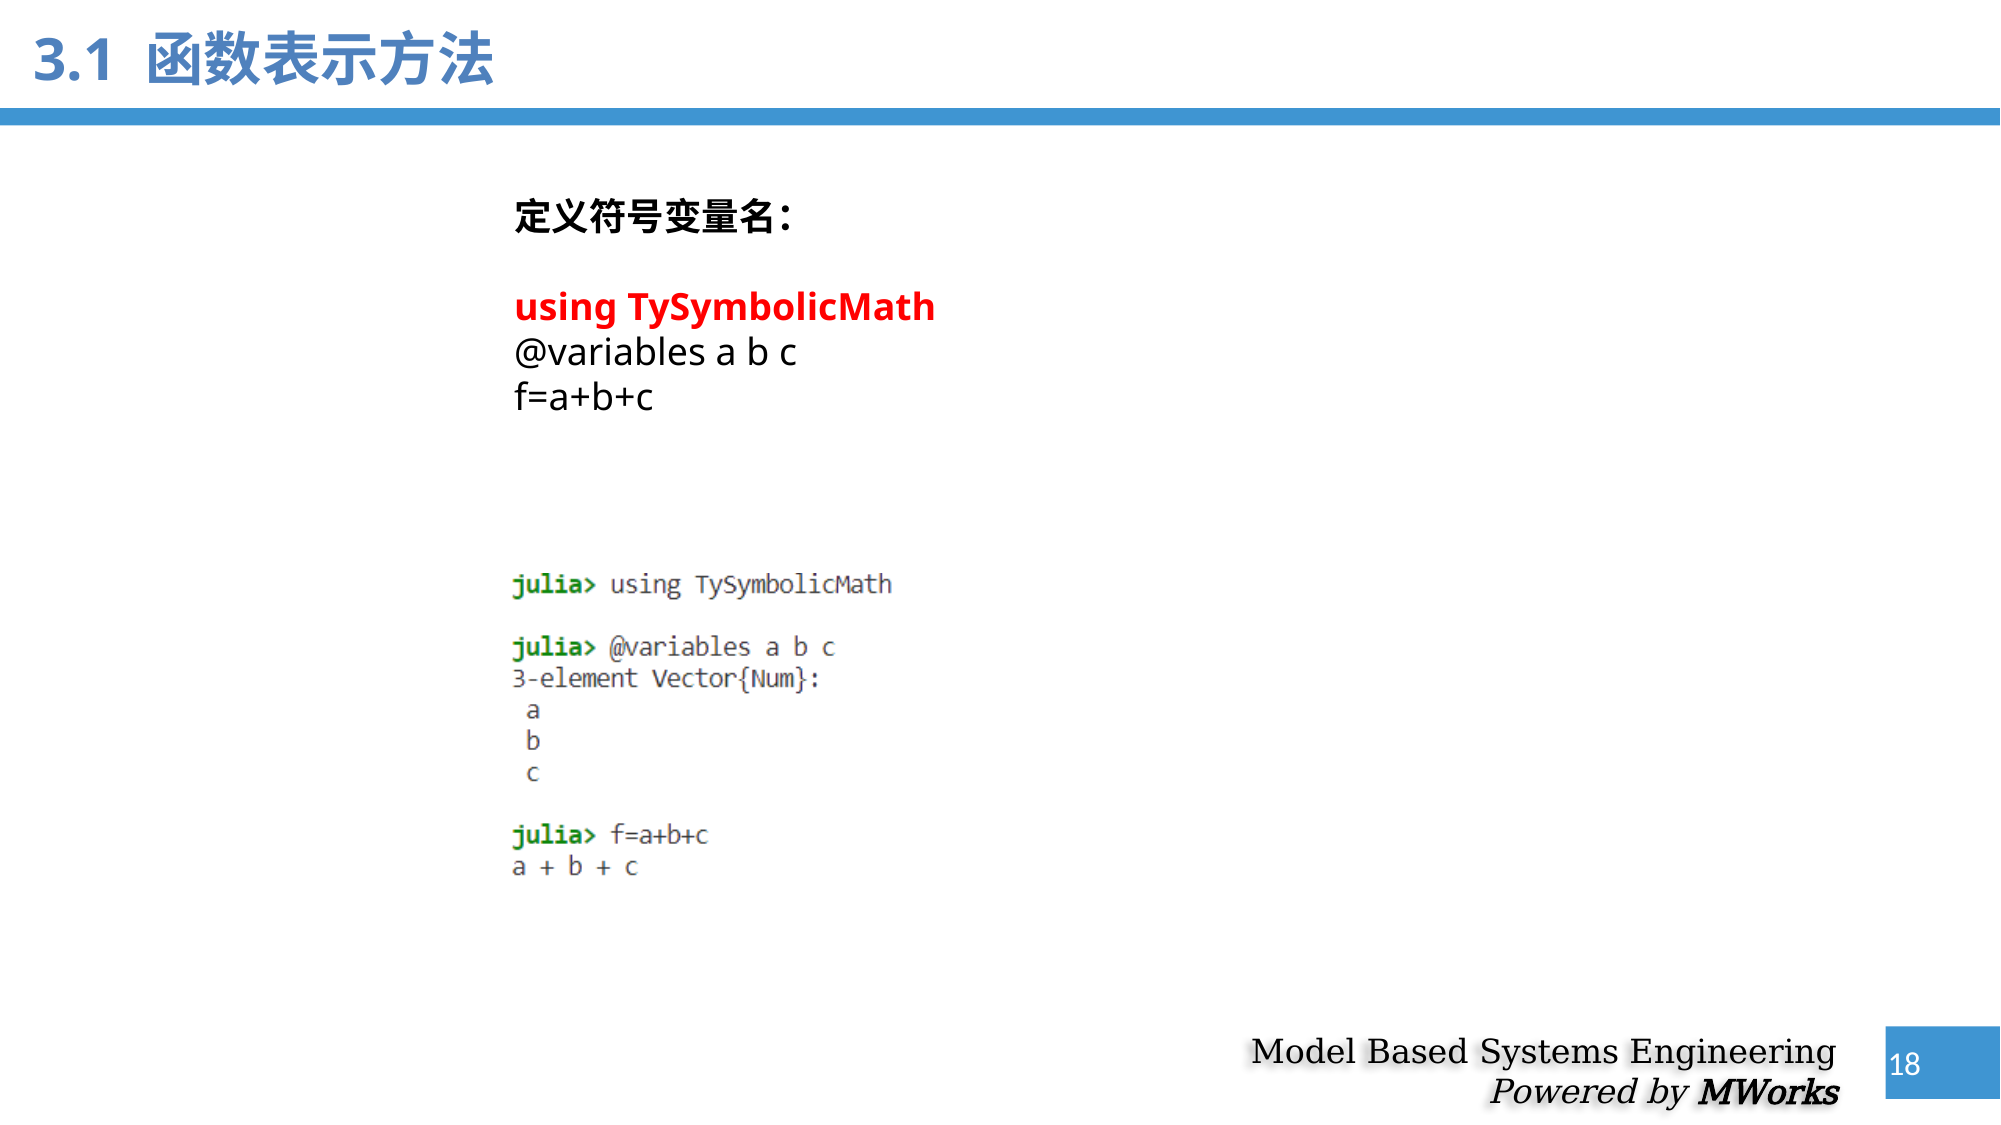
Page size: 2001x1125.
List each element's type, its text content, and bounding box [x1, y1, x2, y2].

picture [499, 572, 971, 880]
text_box 定义符号变量名： using TySymbolicMath @variables a b c f=a+b+c [499, 185, 1501, 515]
text_box 3.1 函数表示方法 [18, 14, 1233, 99]
